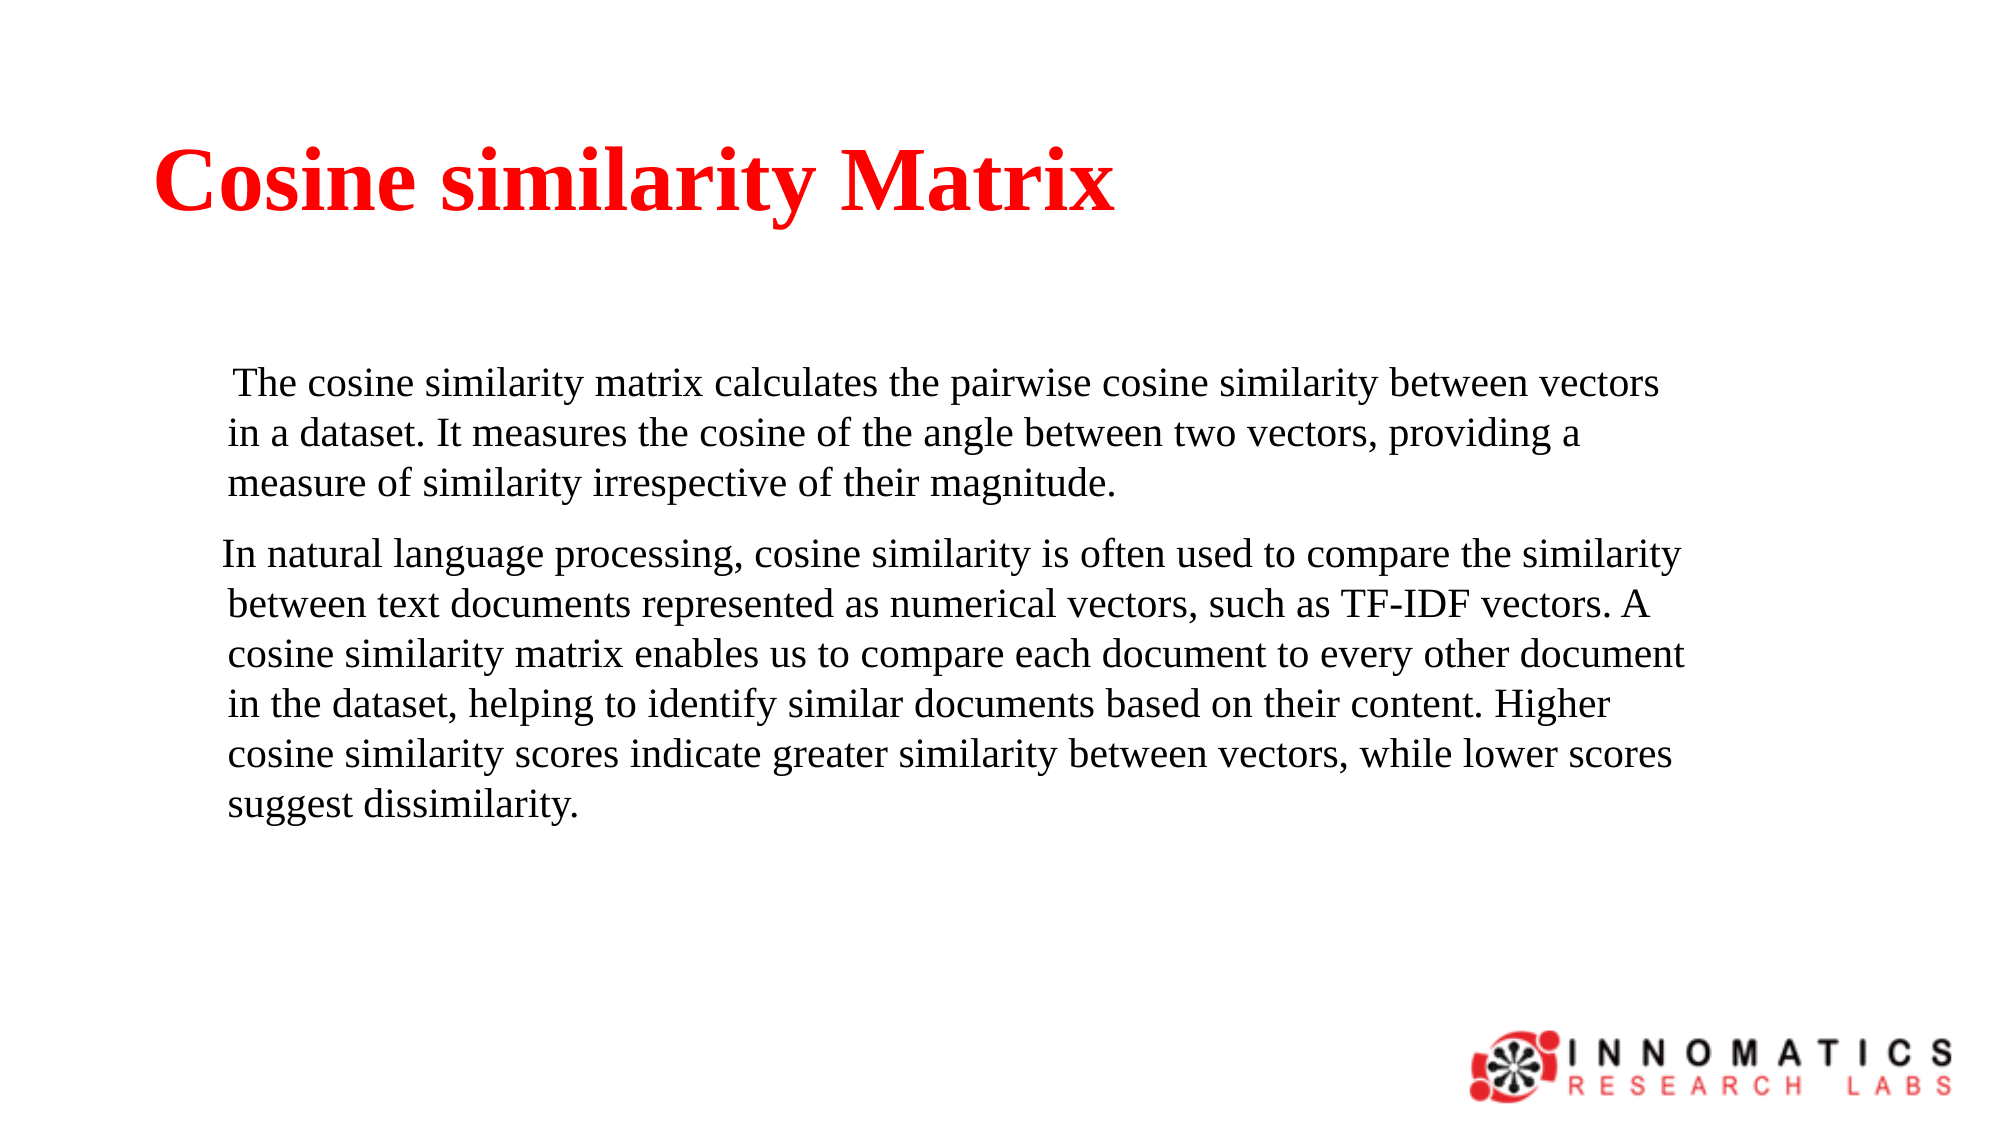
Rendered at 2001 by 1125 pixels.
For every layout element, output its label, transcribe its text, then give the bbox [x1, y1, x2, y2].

list The cosine similarity matrix calculates the pairwise cosine similarity between vectors in a dataset. It measures the cosine of the angle between two vectors, providing a measure of similarity irrespective of their magnitude. In natural language processing, cosine similarity is often used to compare the similarity between text documents represented as numerical vectors, such as TF-IDF vectors. A cosine similarity matrix enables us to compare each document to every other document in the dataset, helping to identify similar documents based on their content. Higher cosine similarity scores indicate greater similarity between vectors, while lower scores suggest dissimilarity. [137, 347, 1706, 975]
title Cosine similarity Matrix [137, 75, 1615, 238]
picture [1445, 1014, 1975, 1125]
